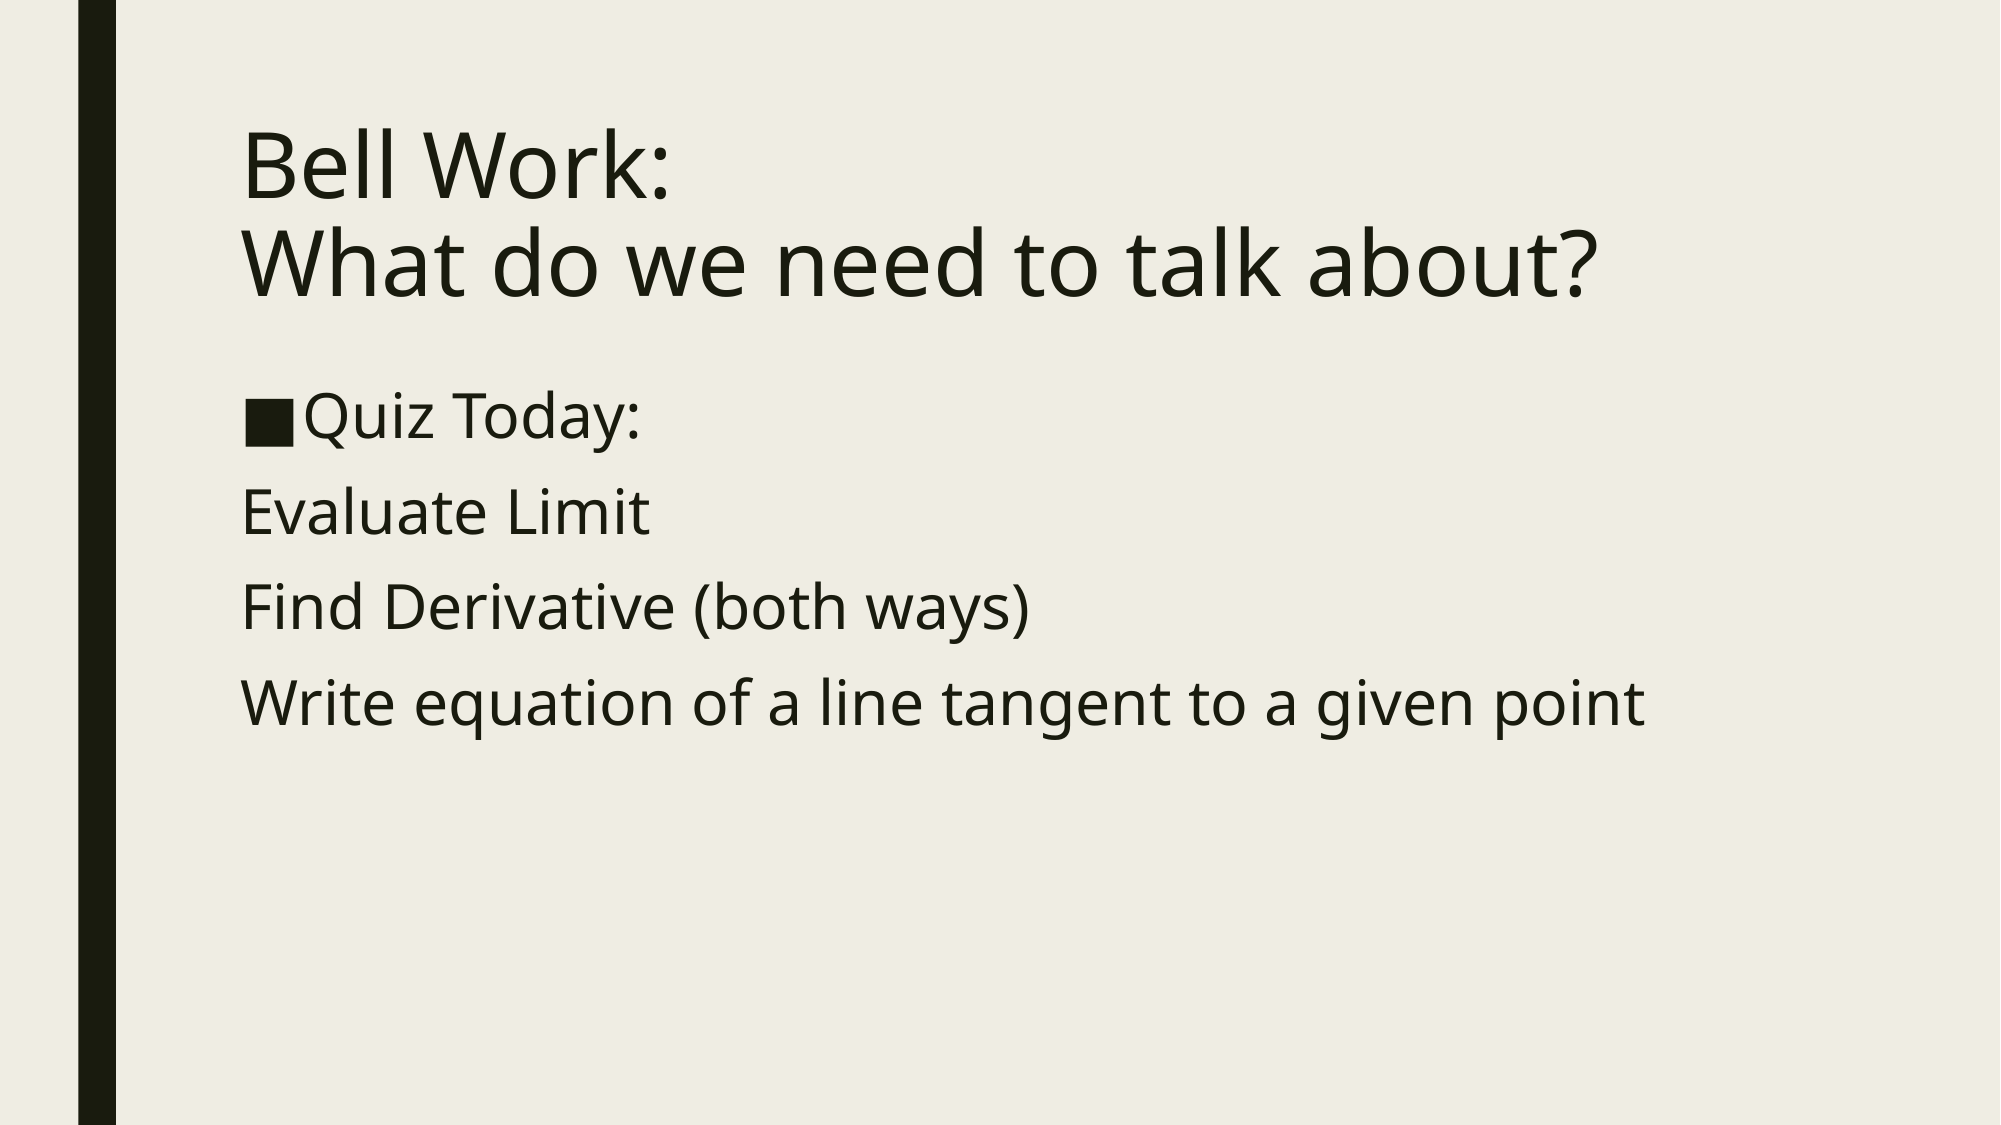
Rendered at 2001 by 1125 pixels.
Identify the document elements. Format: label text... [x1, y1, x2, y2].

list Quiz Today: Evaluate Limit Find Derivative (both ways) Write equation of a line tangent to a given point [225, 375, 1800, 963]
title Bell Work: What do we need to talk about? [225, 112, 1800, 357]
